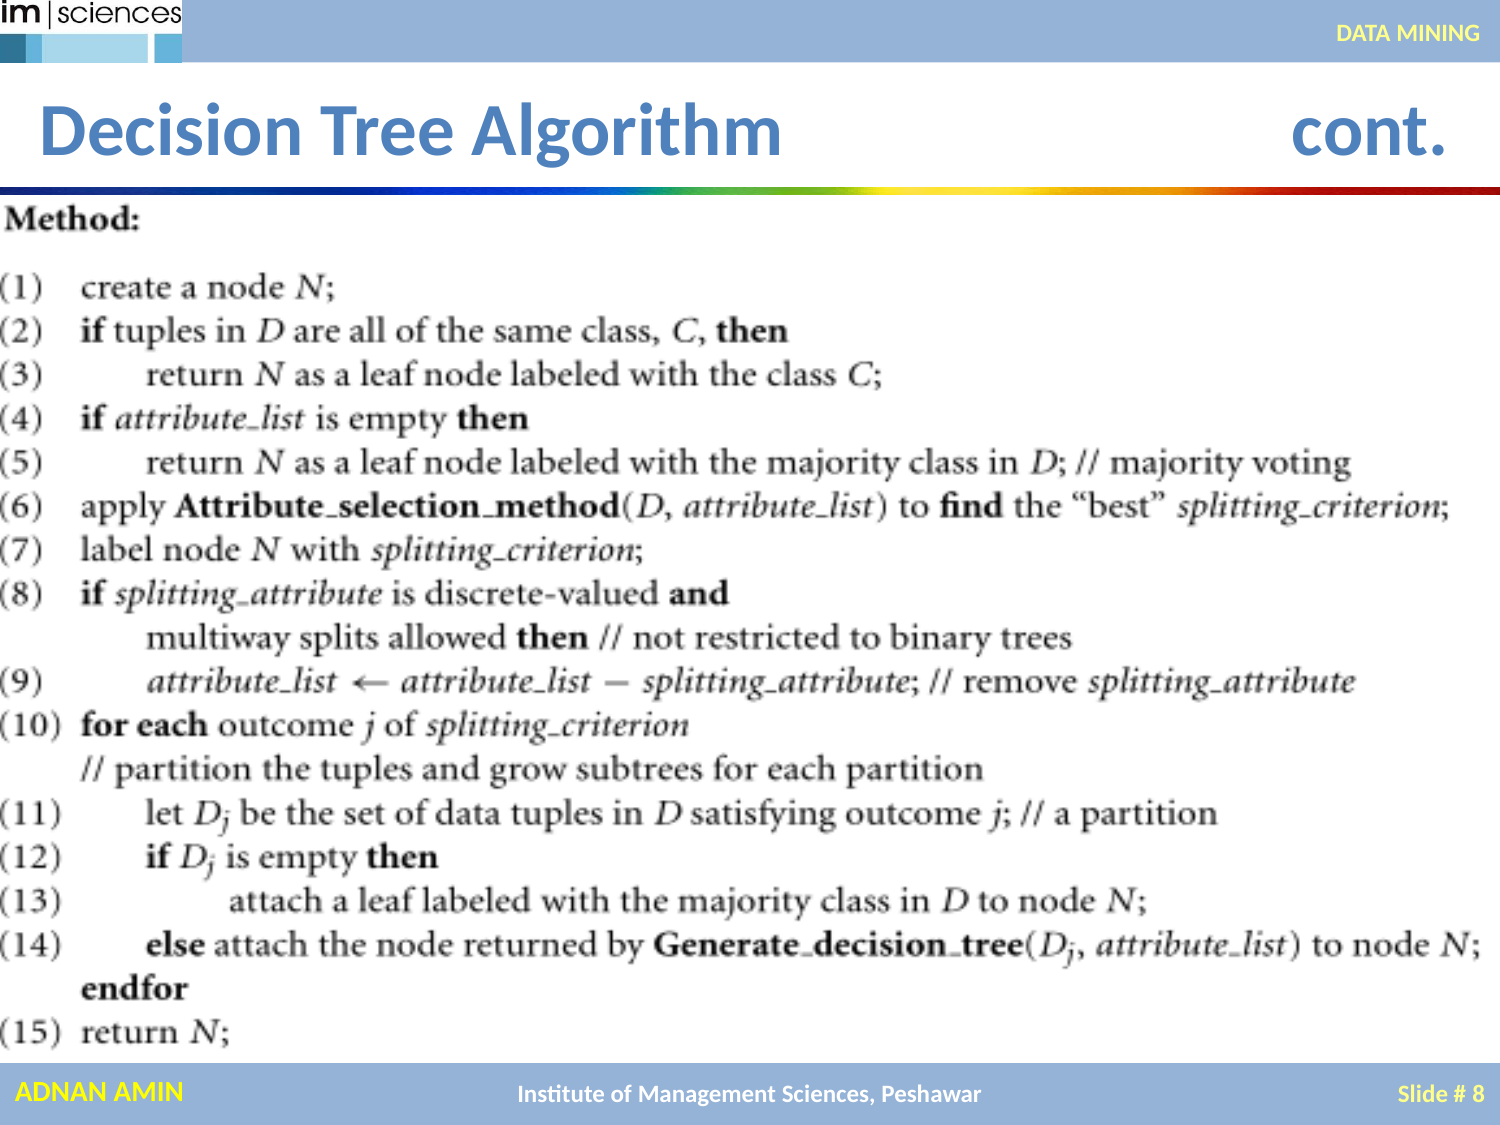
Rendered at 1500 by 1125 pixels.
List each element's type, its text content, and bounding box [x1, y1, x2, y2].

footer Institute of Management Sciences, Peshawar [362, 1072, 1138, 1123]
title Decision Tree Algorithm cont. [24, 62, 1475, 188]
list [0, 199, 1500, 1063]
picture [639, 187, 1500, 195]
slide_number DATA MINING [0, 1, 1496, 62]
slide_number Slide # 8 [1149, 1070, 1500, 1123]
picture [0, 187, 634, 195]
